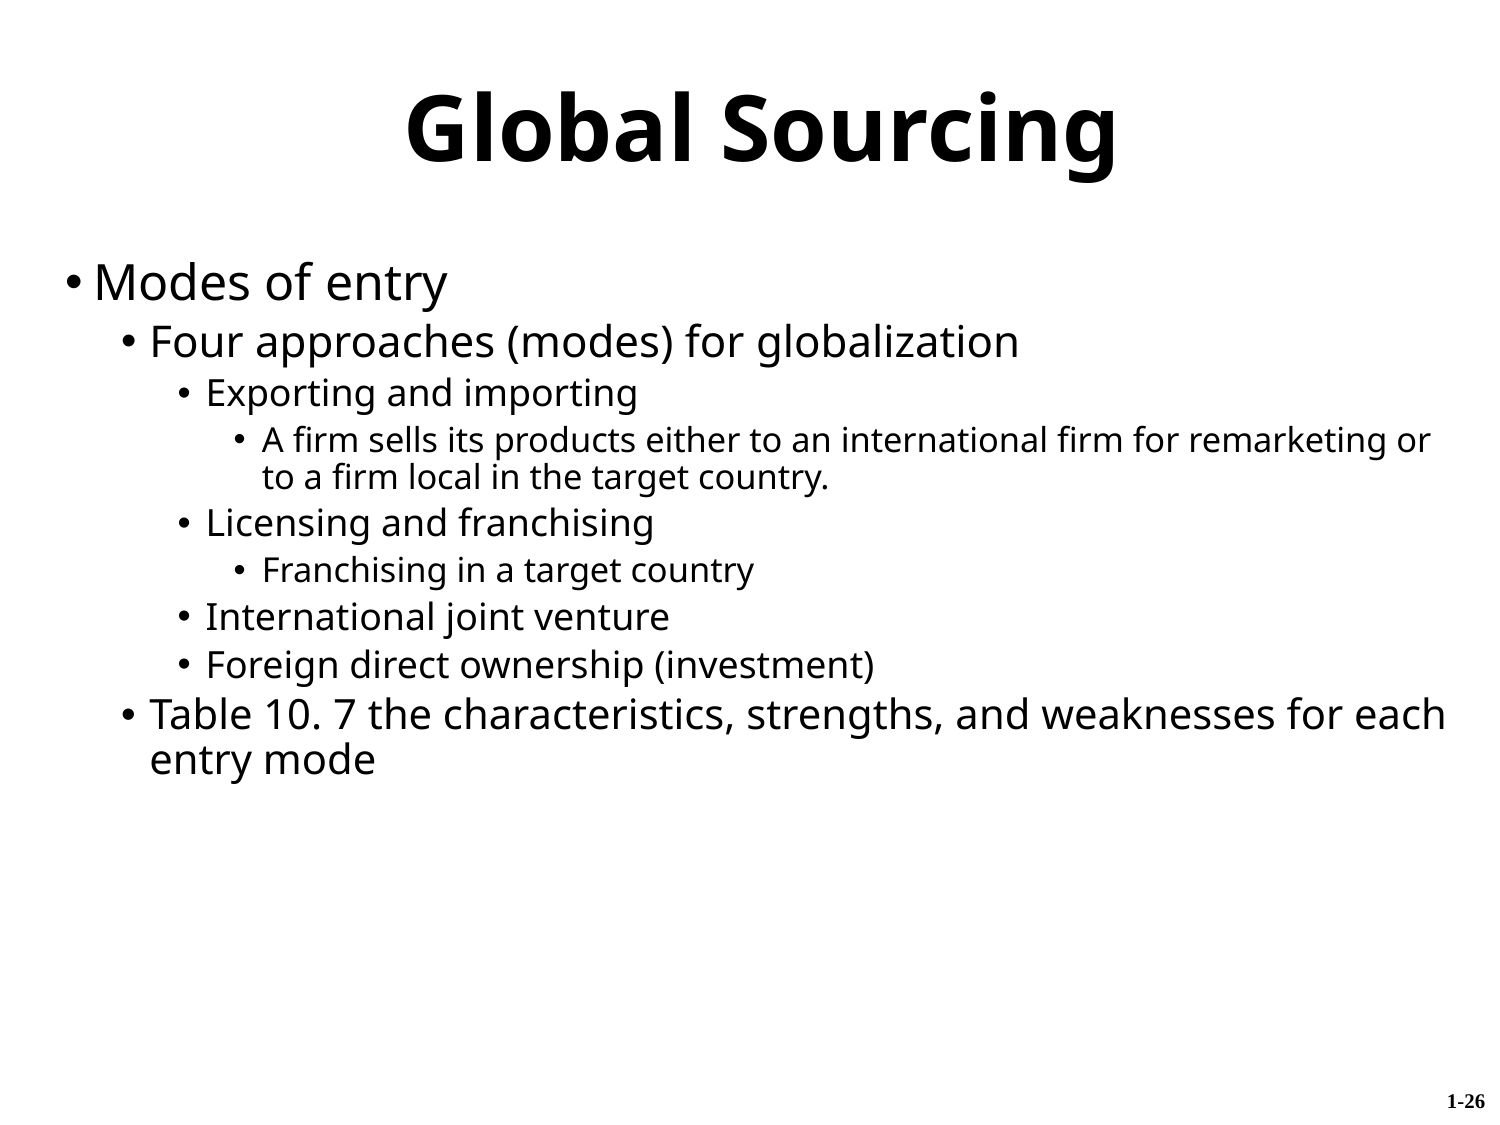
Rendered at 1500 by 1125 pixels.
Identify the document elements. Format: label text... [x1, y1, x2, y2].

text_box Global Sourcing [87, 49, 1438, 200]
list Modes of entry Four approaches (modes) for globalization Exporting and importing A firm sells its products either to an international firm for remarketing or to a firm local in the target country. Licensing and franchising Franchising in a target country International joint venture Foreign direct ownership (investment) Table 10. 7 the characteristics, strengths, and weaknesses for each entry mode [50, 249, 1475, 1075]
